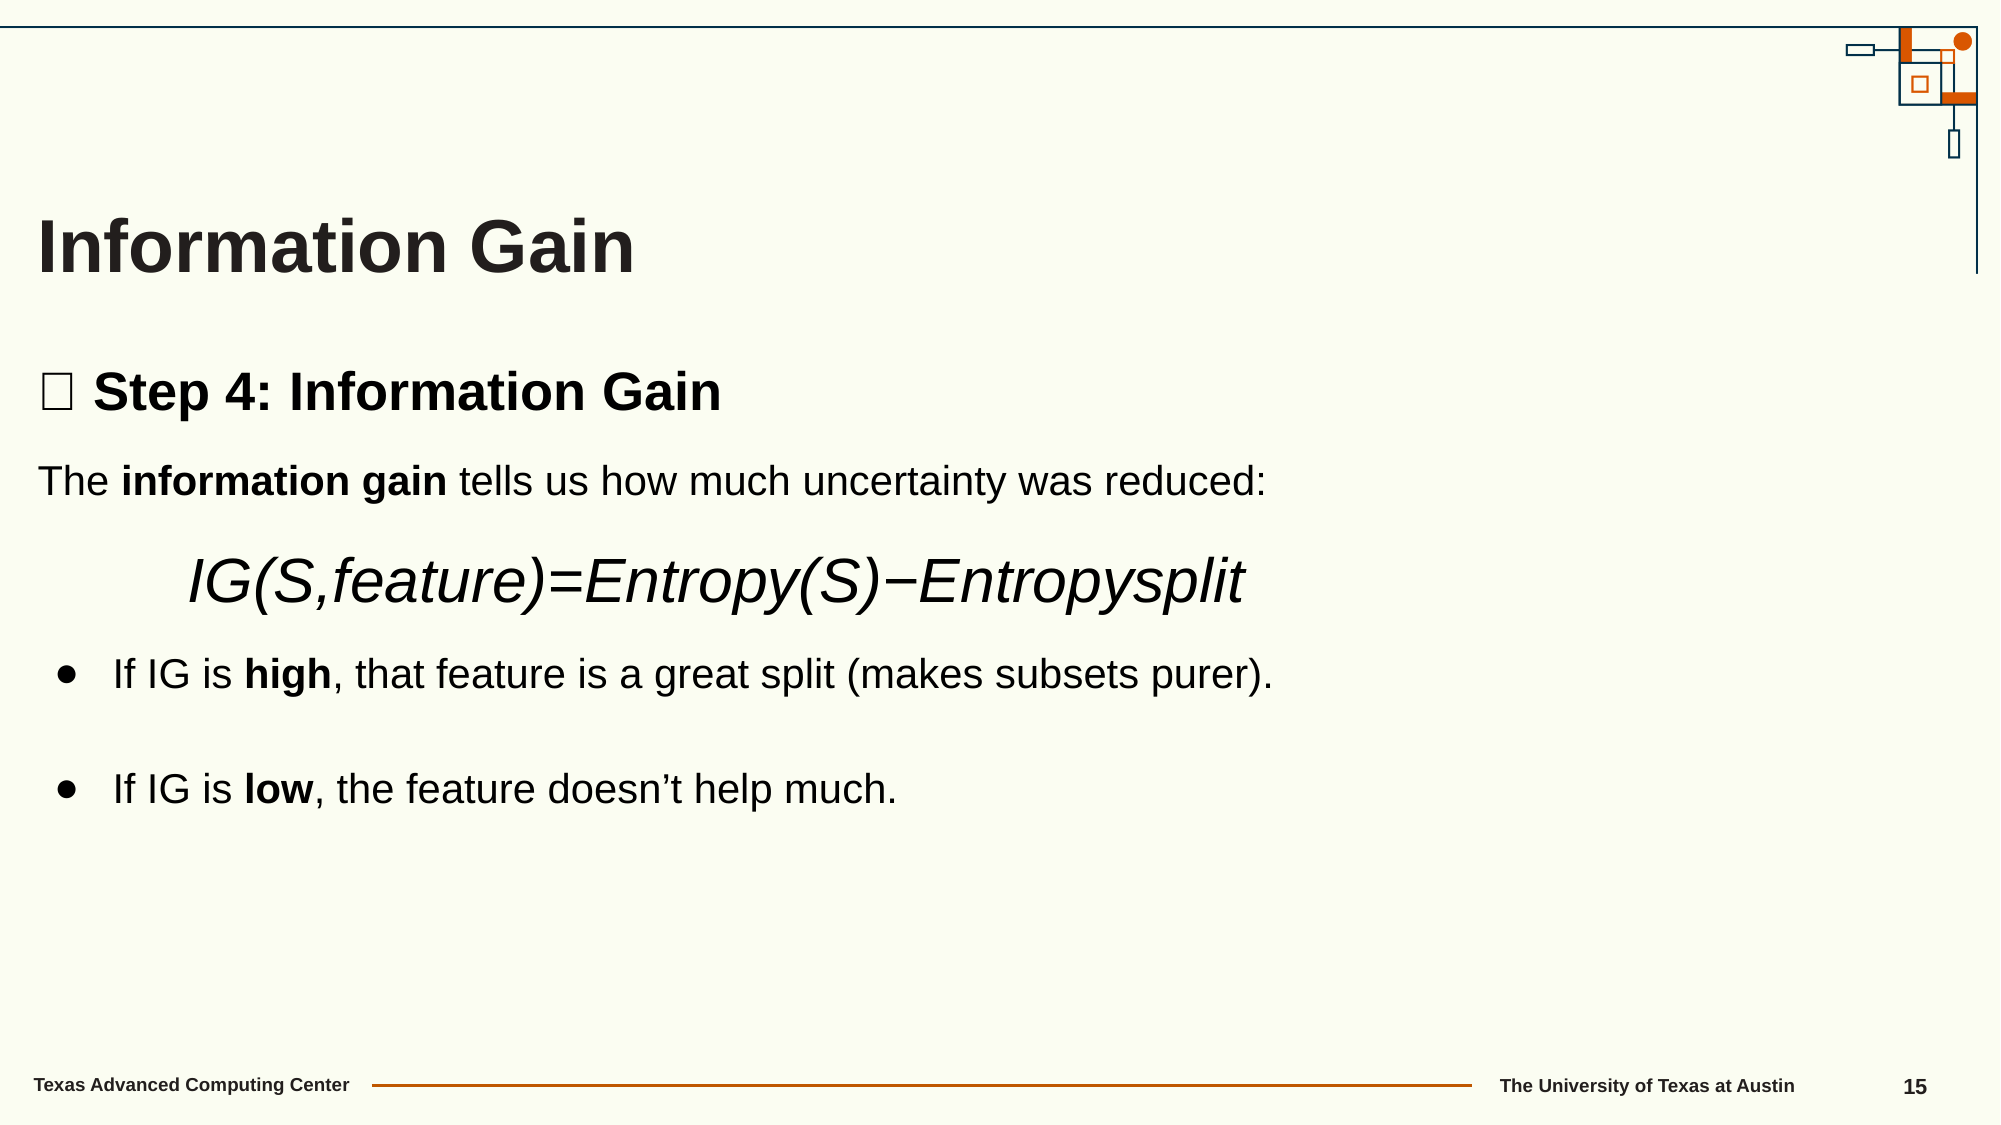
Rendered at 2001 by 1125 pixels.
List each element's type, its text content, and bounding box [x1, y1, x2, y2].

picture [1901, 29, 1975, 103]
picture [1951, 132, 1958, 156]
list Information Gain [37, 94, 1737, 295]
picture [0, 12, 1988, 287]
picture [1901, 64, 1940, 103]
list 🔹 Step 4: Information Gain The information gain tells us how much uncertainty was reduced: IG(S,feature)=Entropy(S)−Entropysplit If IG is high, that feature is a great split (makes subsets purer). If IG is low, the feature doesn’t help much. [37, 338, 1737, 1027]
picture [1848, 47, 1872, 53]
